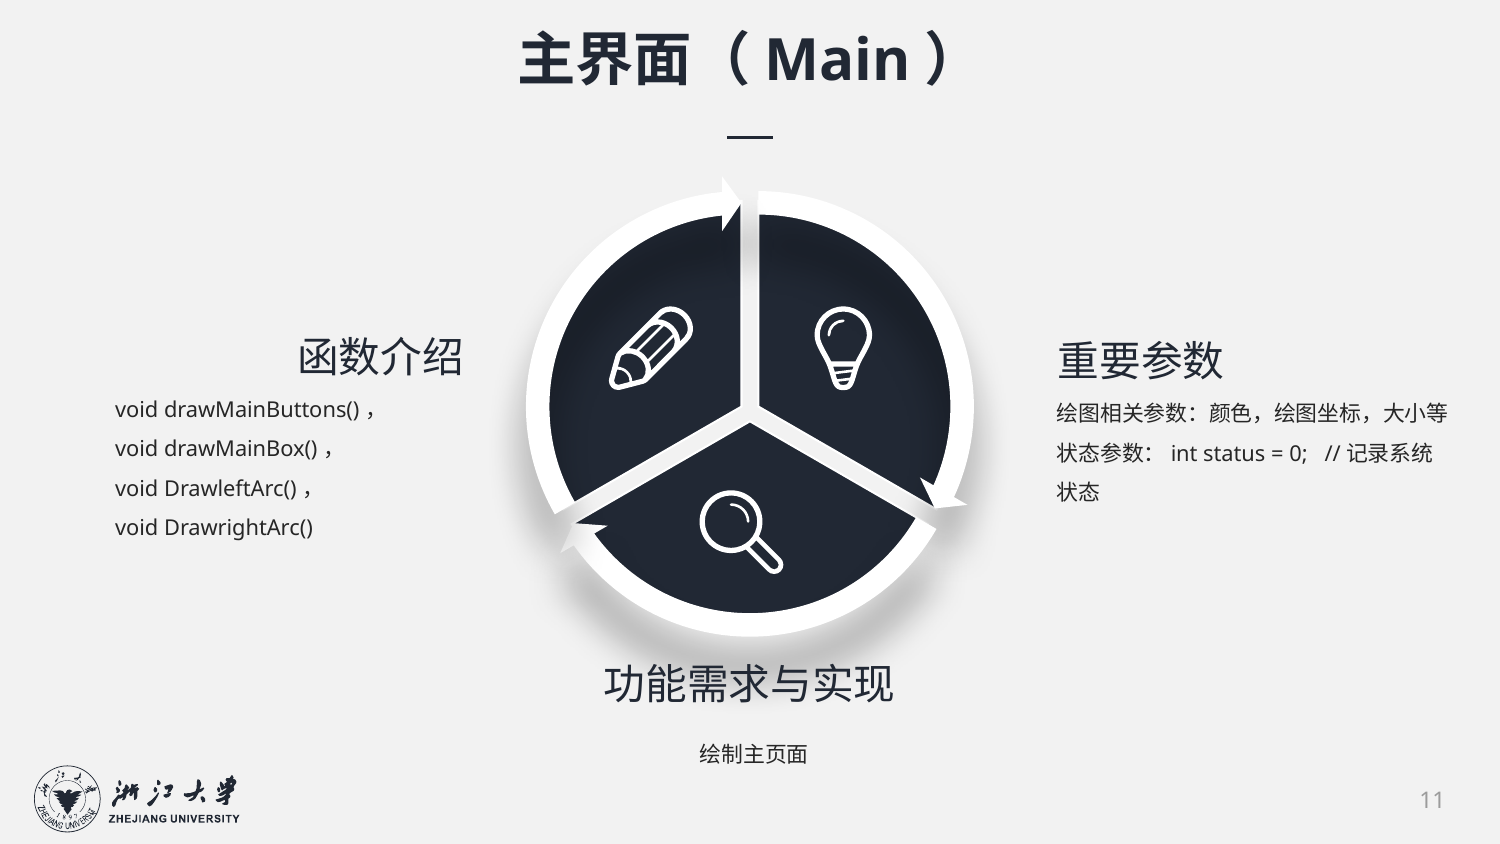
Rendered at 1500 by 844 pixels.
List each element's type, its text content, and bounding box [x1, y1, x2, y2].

text_box 绘制主页面 [484, 720, 1024, 775]
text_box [699, 490, 784, 575]
text_box 绘图相关参数：颜色，绘图坐标，大小等 状态参数：int status = 0; //记录系统状态 [1042, 379, 1467, 513]
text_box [510, 175, 990, 653]
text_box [814, 306, 873, 391]
text_box 功能需求与实现 [588, 653, 911, 716]
text_box 主界面（Main） [502, 14, 998, 100]
slide_number 11 [1123, 778, 1461, 824]
text_box void drawMainButtons()， void drawMainBox()， void DrawleftArc()， void DrawrightArc() [100, 375, 480, 548]
text_box 重要参数 [1043, 327, 1240, 393]
text_box 函数介绍 [282, 323, 479, 389]
